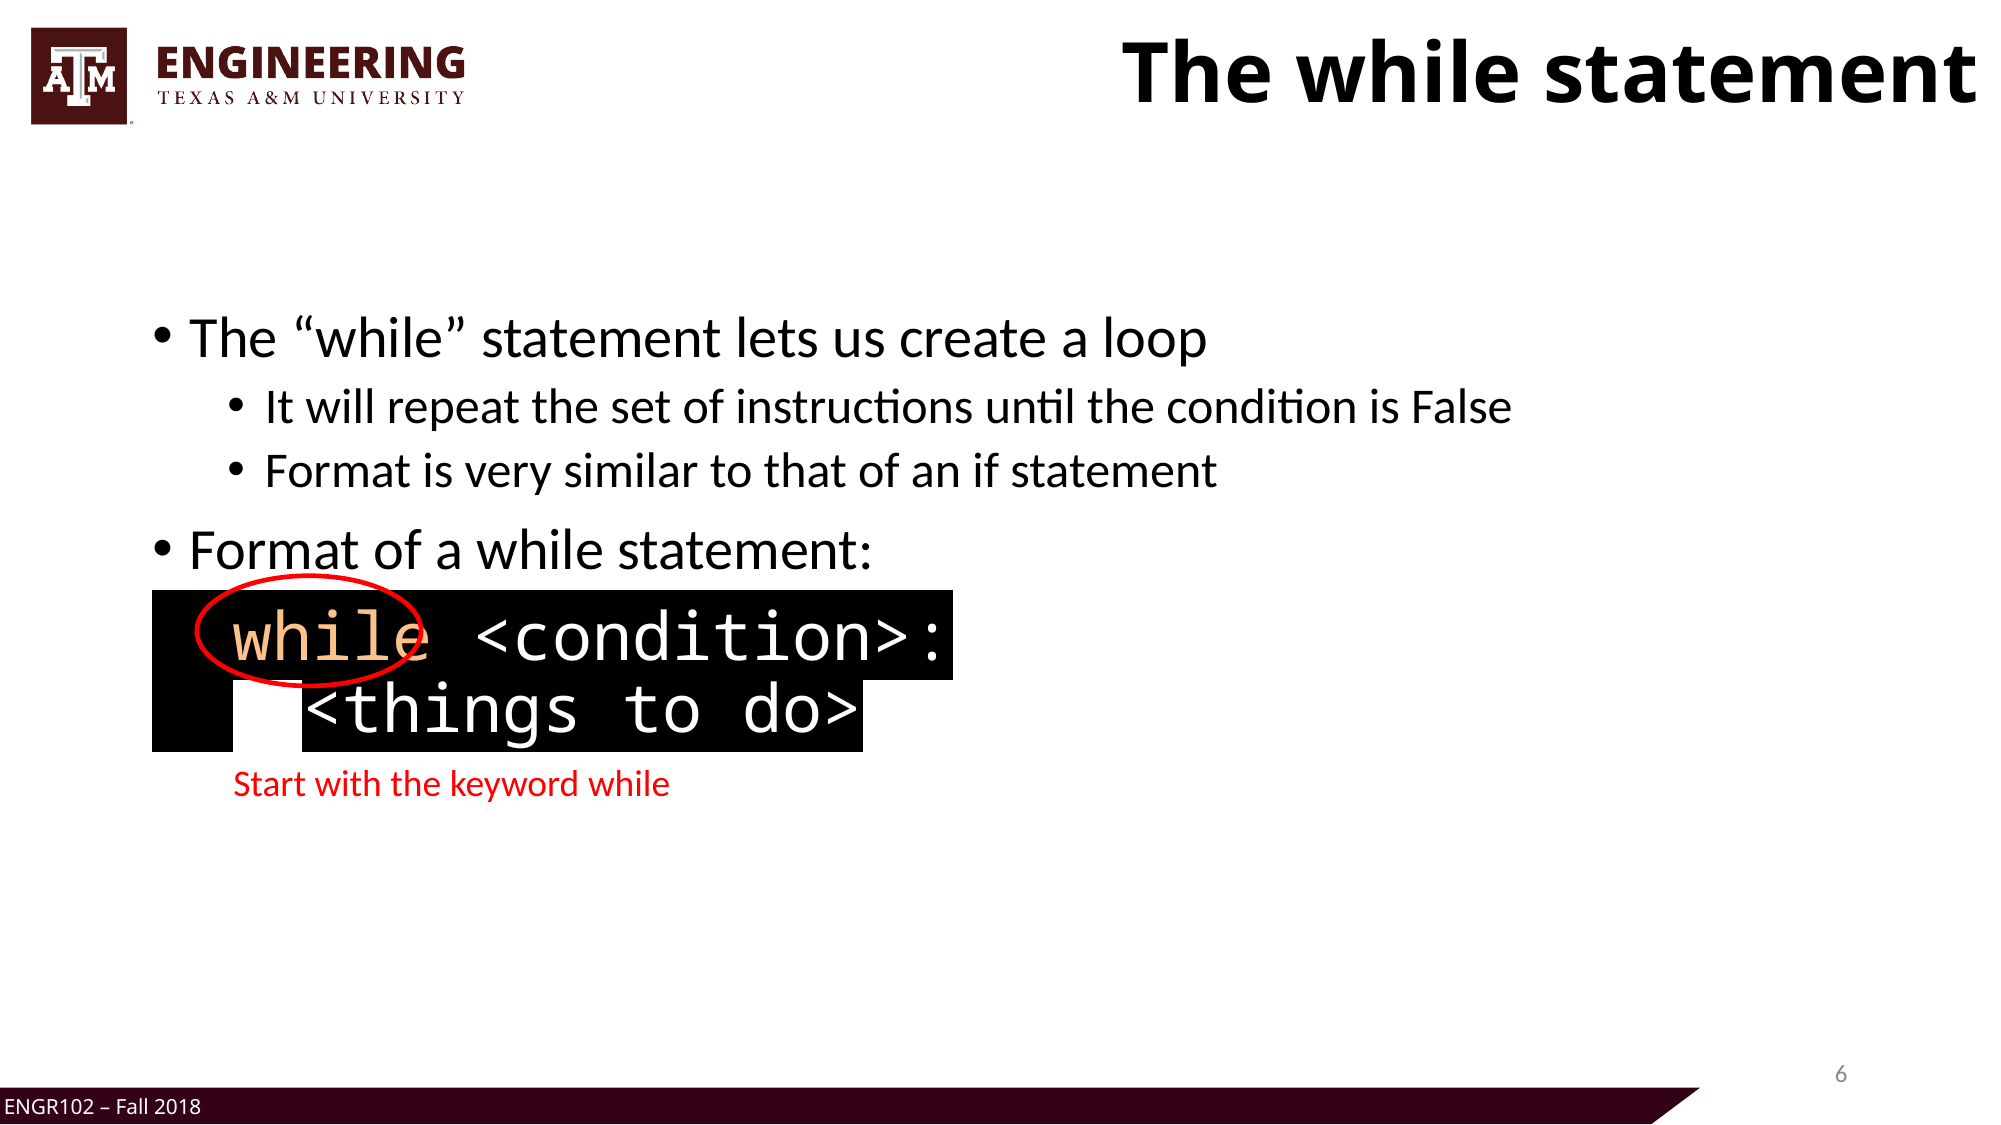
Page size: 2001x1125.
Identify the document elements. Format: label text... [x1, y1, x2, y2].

text_box [195, 574, 423, 687]
picture [24, 21, 474, 130]
slide_number 6 [1412, 1042, 1863, 1103]
text_box Start with the keyword while [218, 752, 747, 812]
list The “while” statement lets us create a loop It will repeat the set of instructions until the condition is False Format is very similar to that of an if statement Format of a while statement: while <condition>: <things to do> [137, 299, 1863, 1014]
title The while statement [895, 0, 1995, 151]
